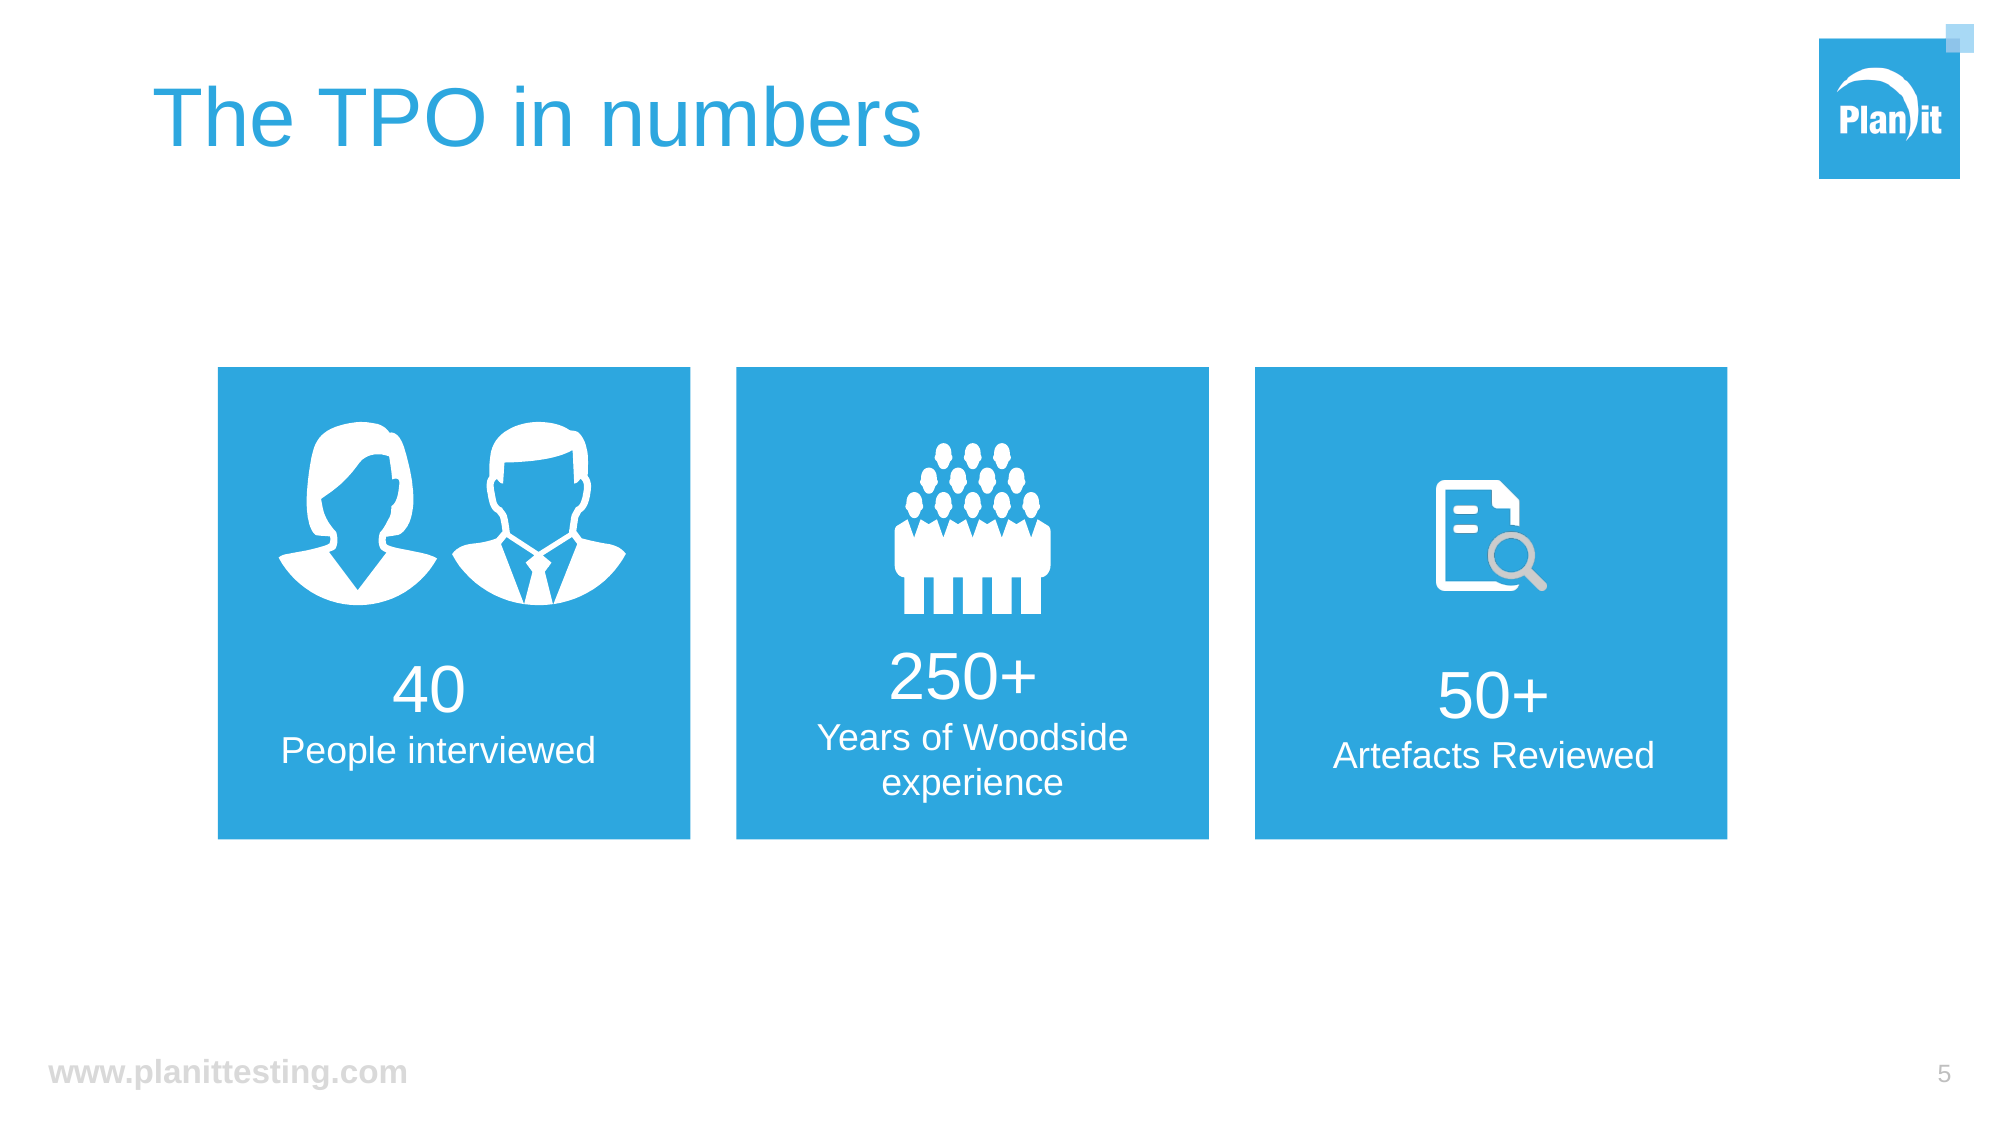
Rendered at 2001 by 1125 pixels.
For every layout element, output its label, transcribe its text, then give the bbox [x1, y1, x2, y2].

picture [1435, 480, 1547, 591]
text_box 40 People interviewed [251, 638, 626, 779]
list [736, 367, 1209, 840]
list [217, 367, 691, 840]
slide_number 5 [1893, 1042, 1967, 1103]
text_box [278, 421, 438, 606]
picture [1819, 24, 1974, 179]
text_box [894, 442, 1051, 615]
text_box [452, 421, 626, 606]
text_box 250+ Years of Woodside experience [785, 625, 1160, 811]
title The TPO in numbers [137, 59, 1863, 180]
text_box 50+ Artefacts Reviewed [1306, 644, 1682, 784]
list [1255, 367, 1728, 840]
